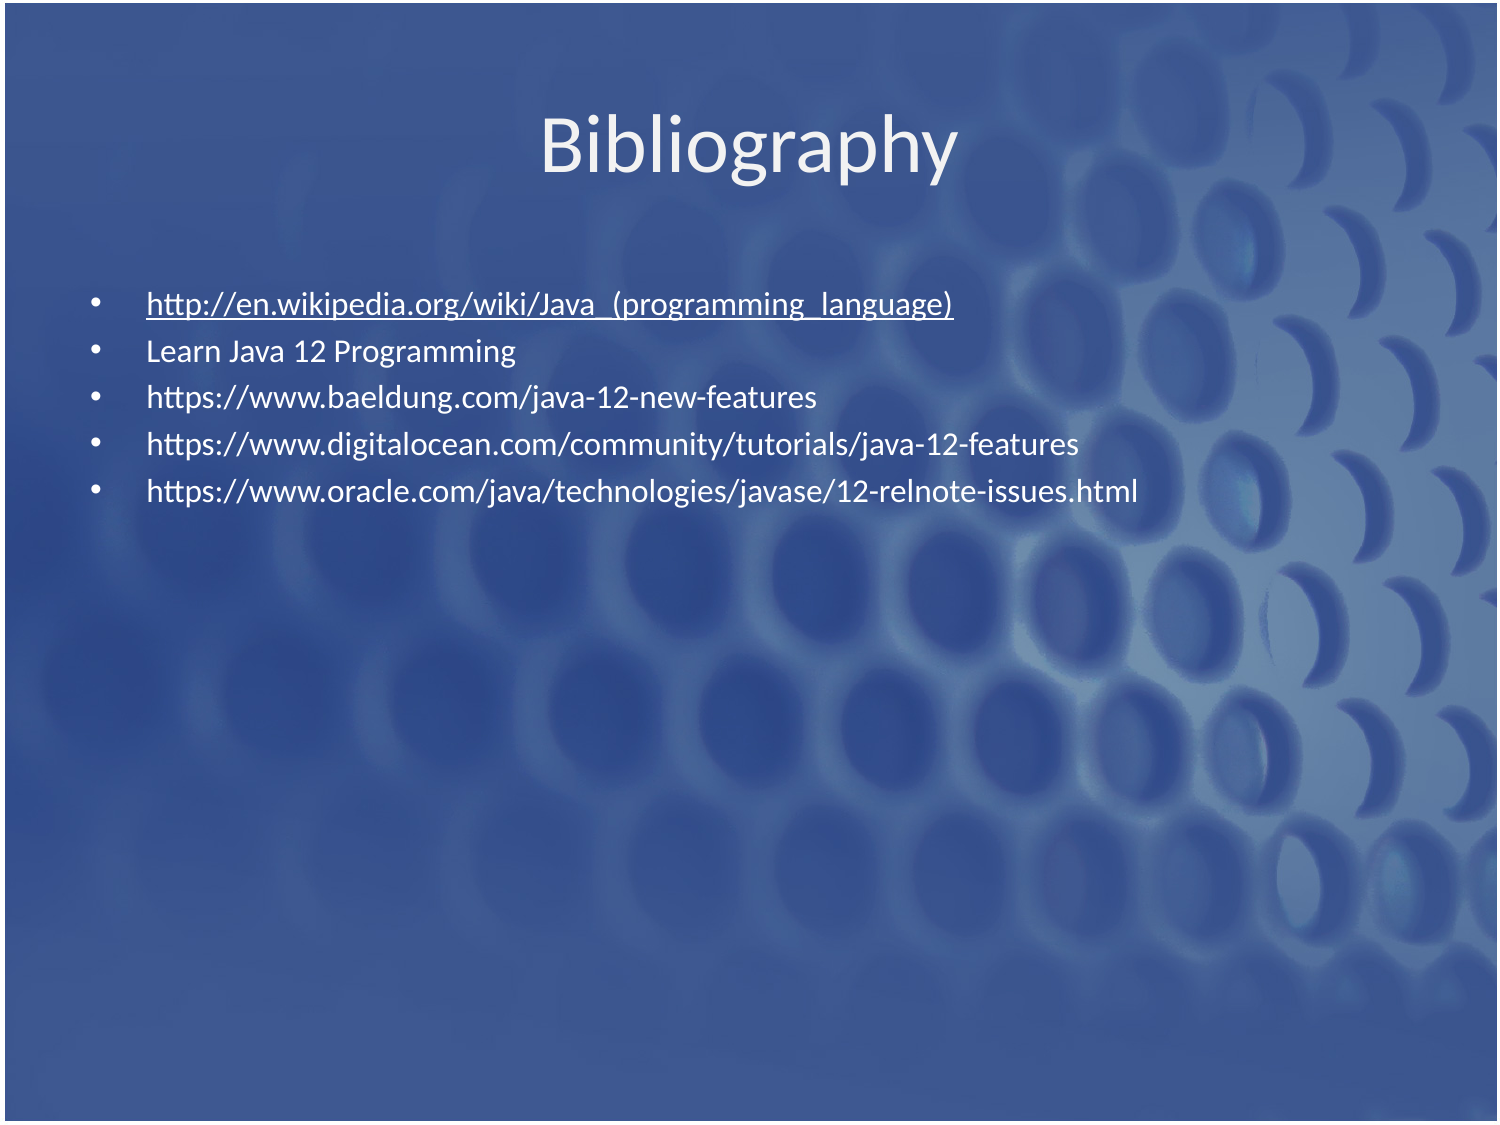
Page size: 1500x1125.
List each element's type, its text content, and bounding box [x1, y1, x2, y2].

picture [0, 0, 1500, 1125]
title Bibliography [74, 44, 1426, 233]
list http://en.wikipedia.org/wiki/Java_(programming_language) Learn Java 12 Programming https://www.baeldung.com/java-12-new-features https://www.digitalocean.com/community/tutorials/java-12-features https://www.oracle.com/java/technologies/javase/12-relnote-issues.html [74, 274, 1463, 1076]
